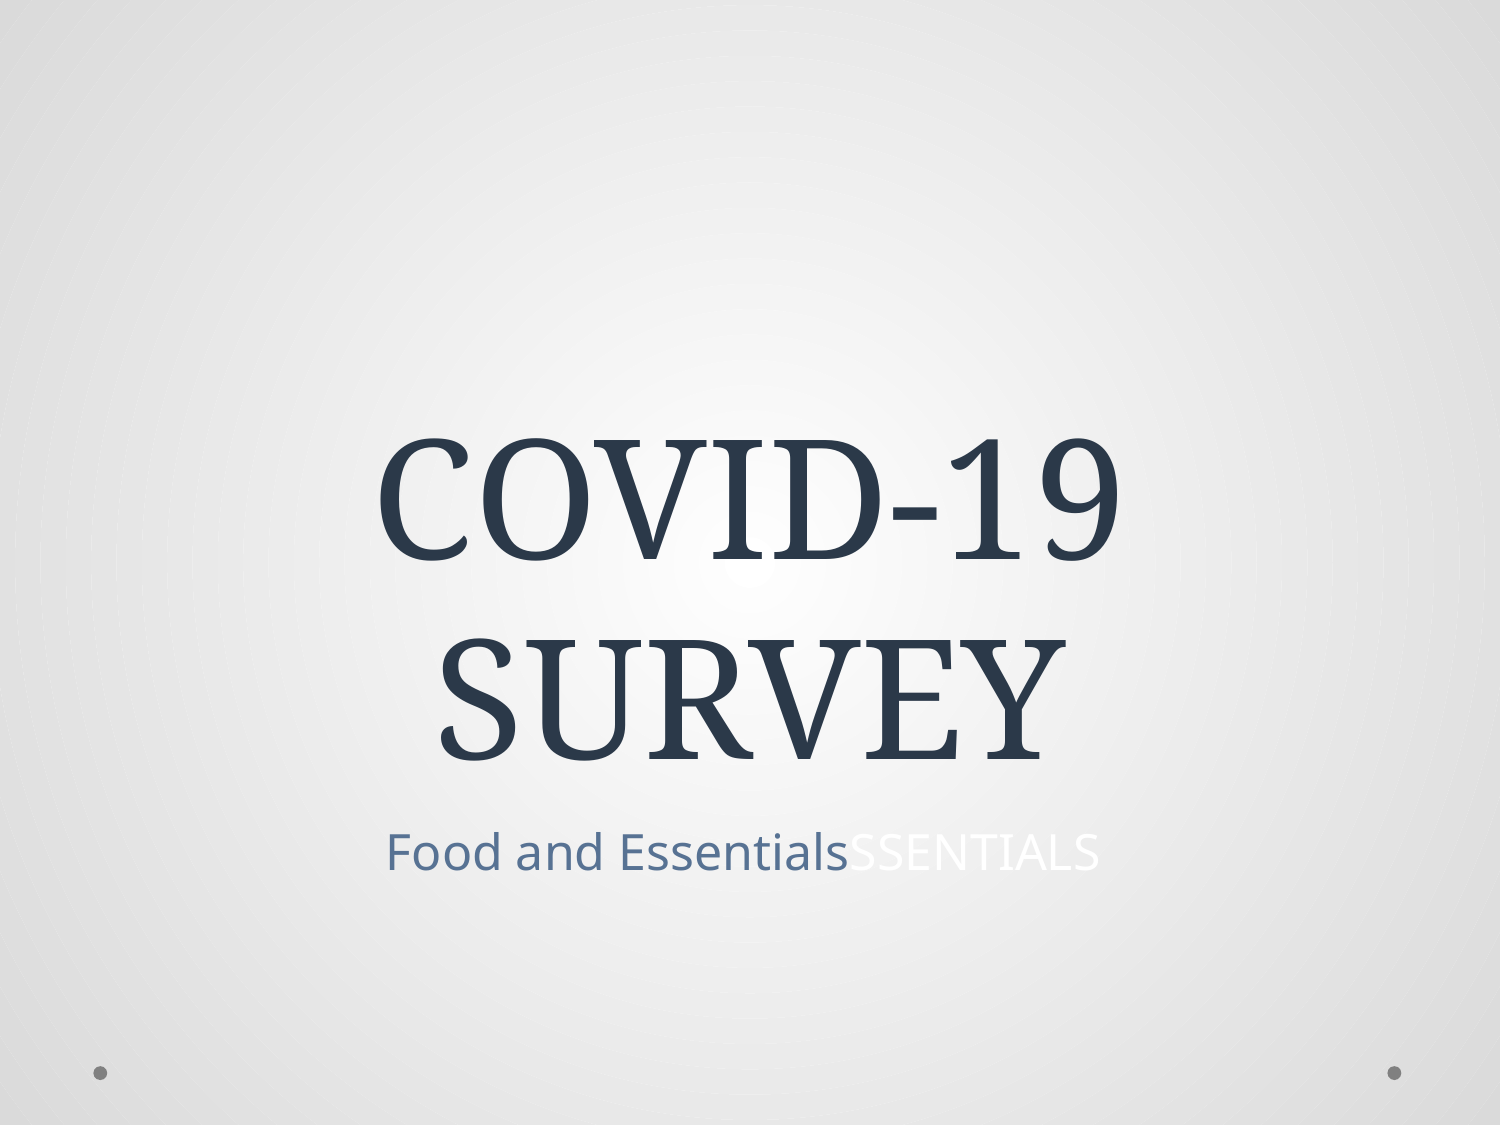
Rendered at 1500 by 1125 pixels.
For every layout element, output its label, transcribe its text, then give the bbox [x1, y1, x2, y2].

title COVID-19 SURVEY [112, 99, 1388, 800]
subtitle Food and EssentialsSSENTIALS [225, 812, 1275, 1013]
